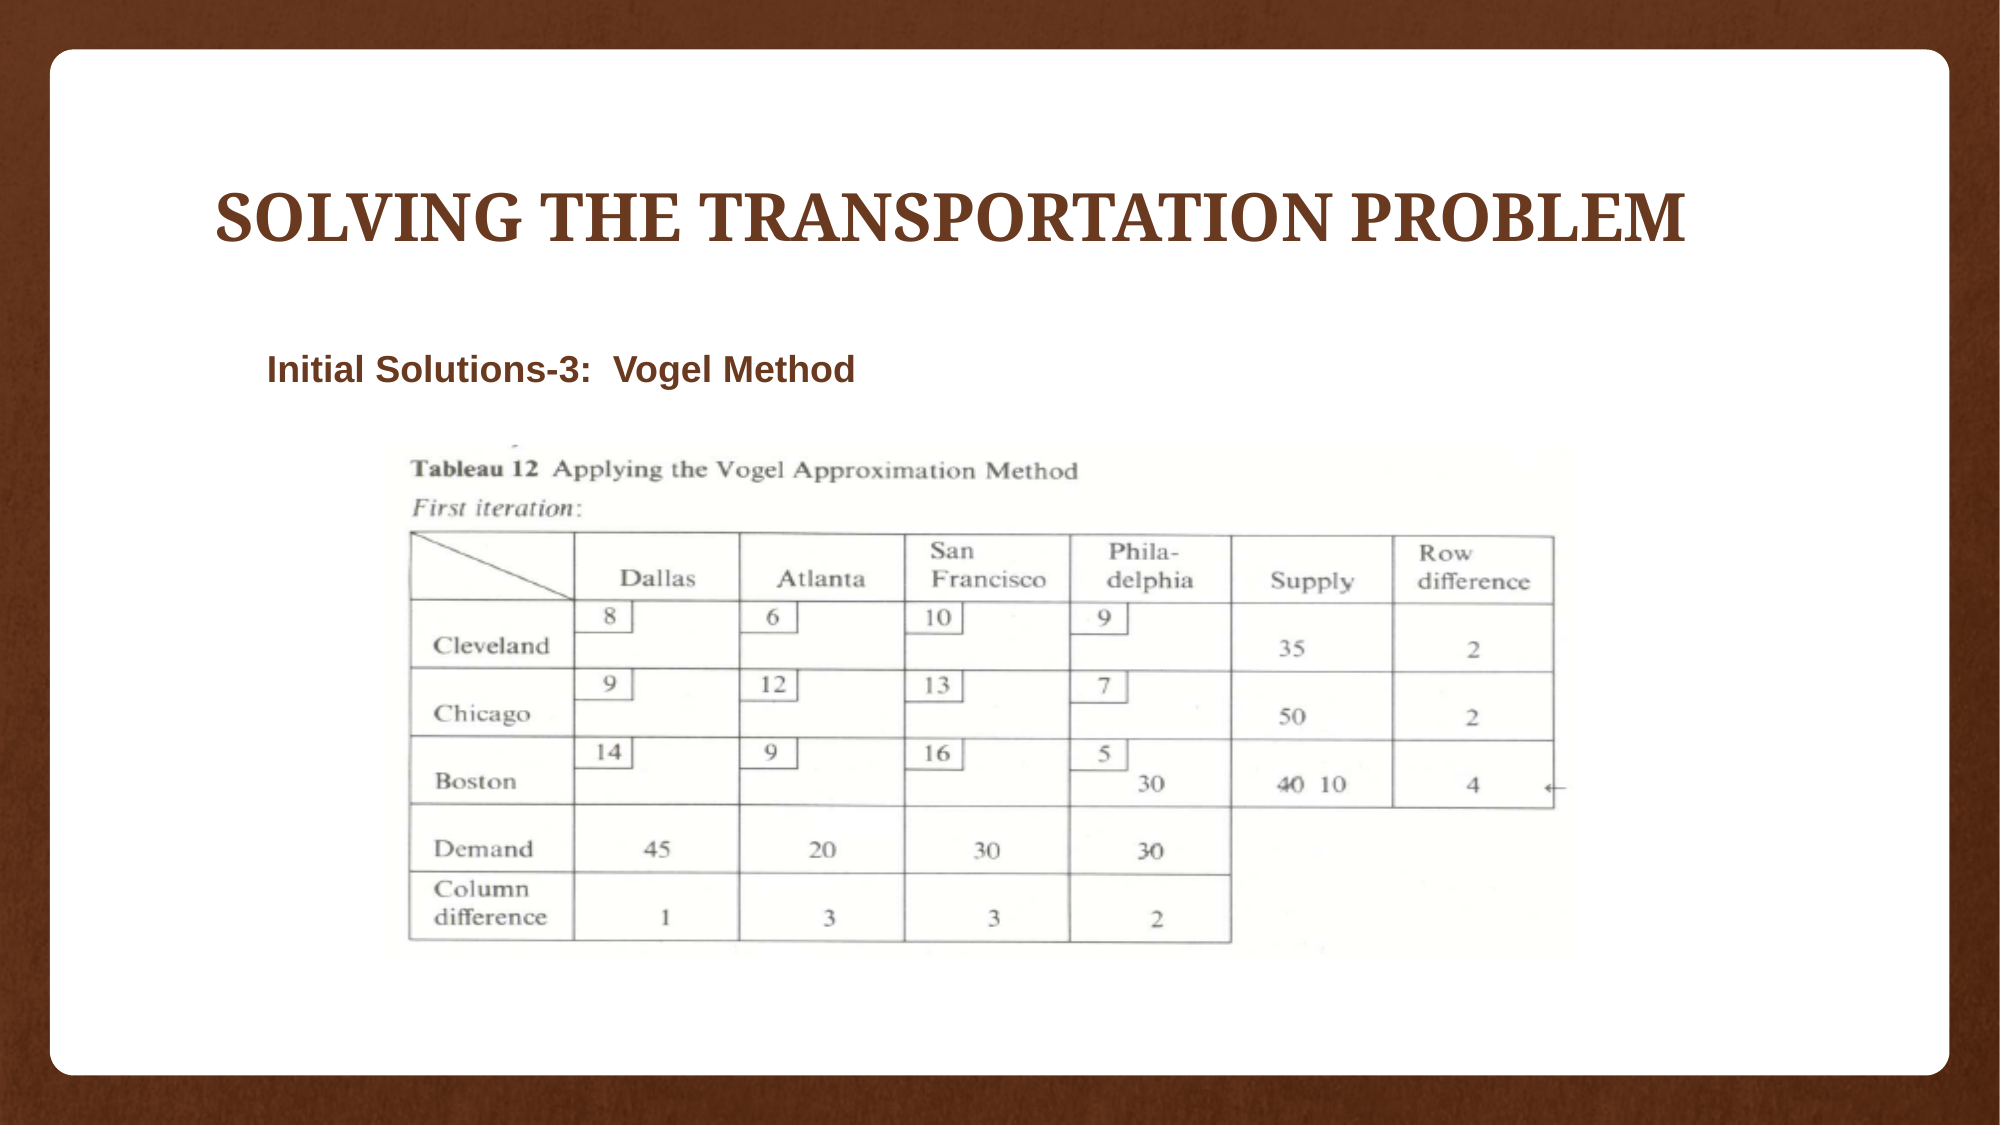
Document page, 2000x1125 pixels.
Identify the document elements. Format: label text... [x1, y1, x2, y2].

title SOLVING THE TRANSPORTATION PROBLEM [199, 70, 1800, 263]
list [337, 424, 1613, 957]
text_box Initial Solutions-3: Vogel Method [252, 337, 873, 398]
